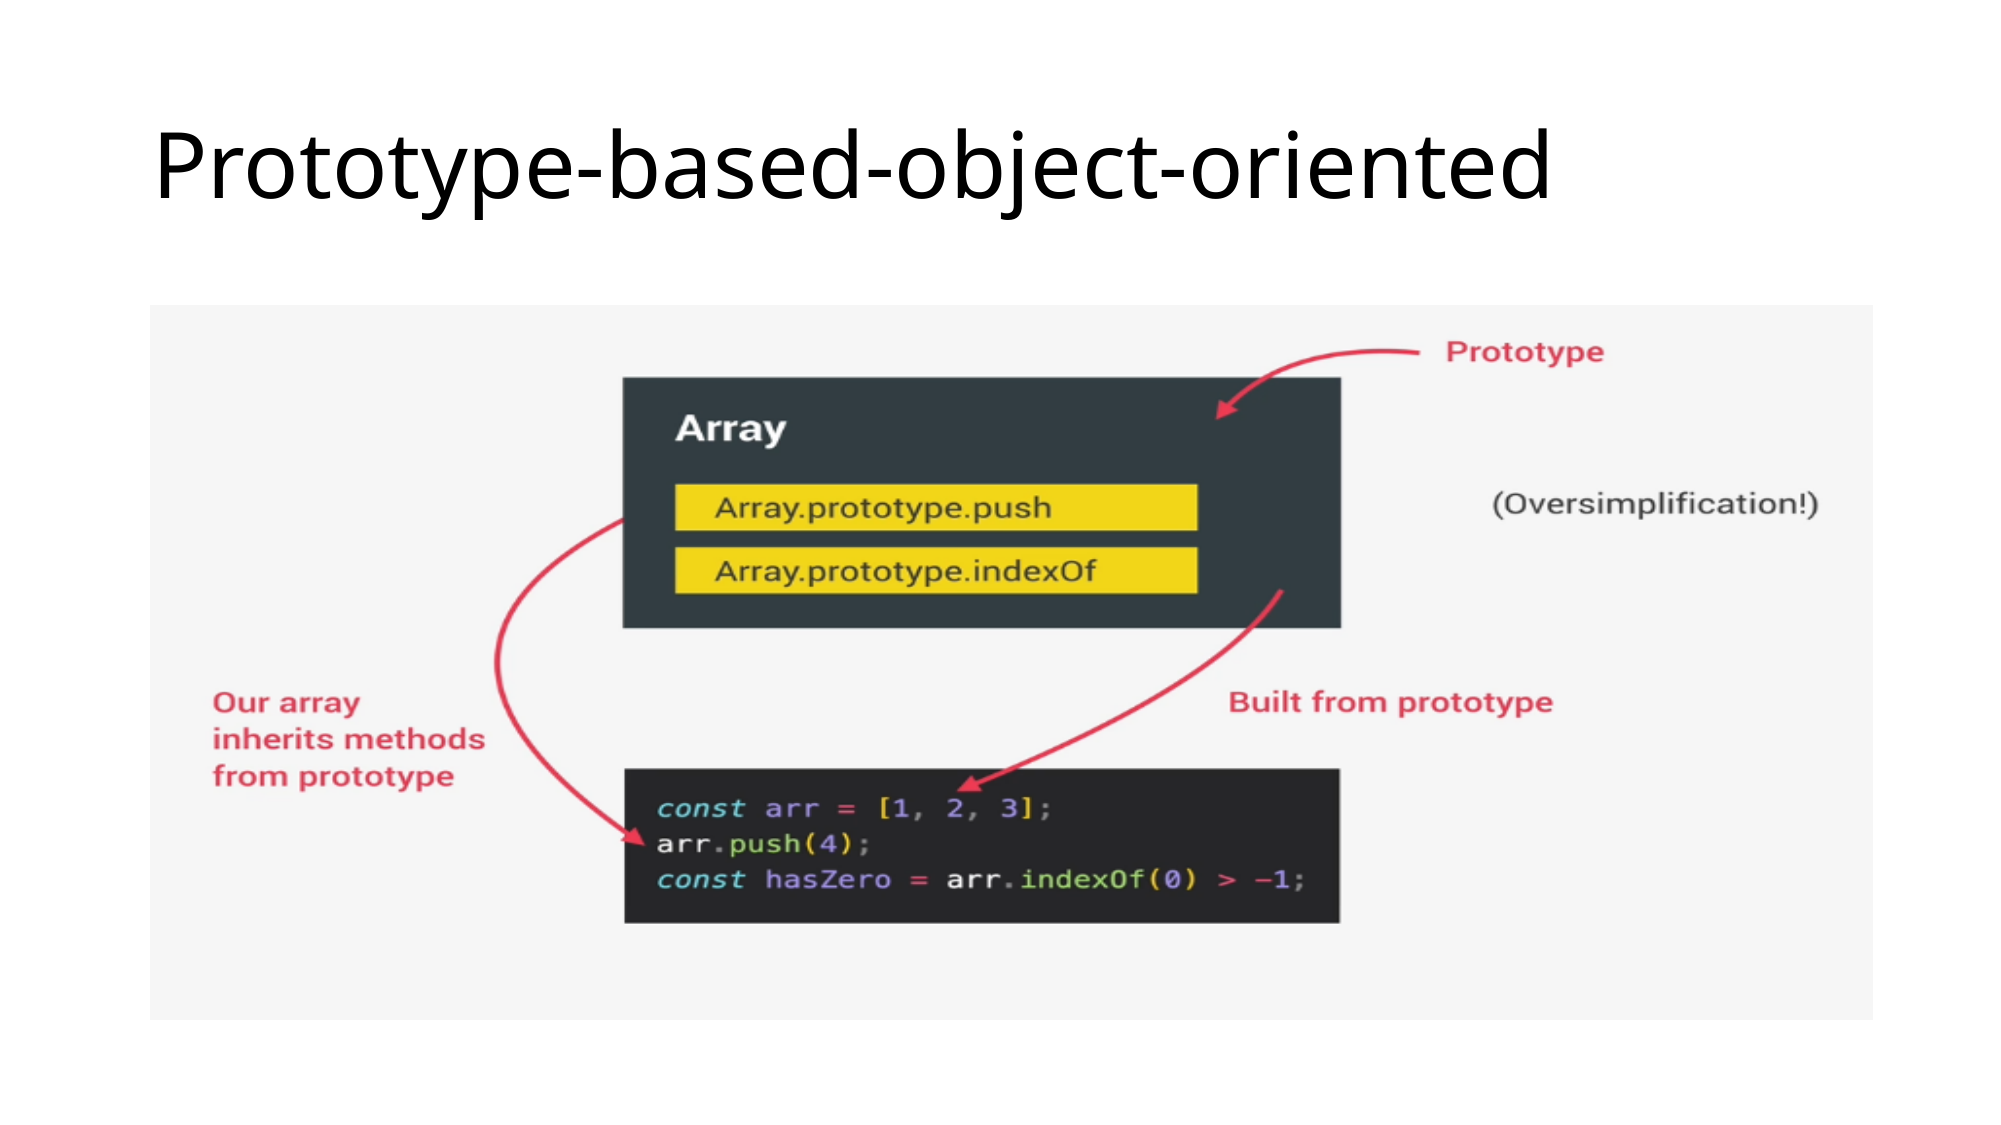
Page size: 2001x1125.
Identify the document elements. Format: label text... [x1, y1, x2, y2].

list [149, 305, 1873, 1020]
title Prototype-based-object-oriented [137, 59, 1863, 278]
